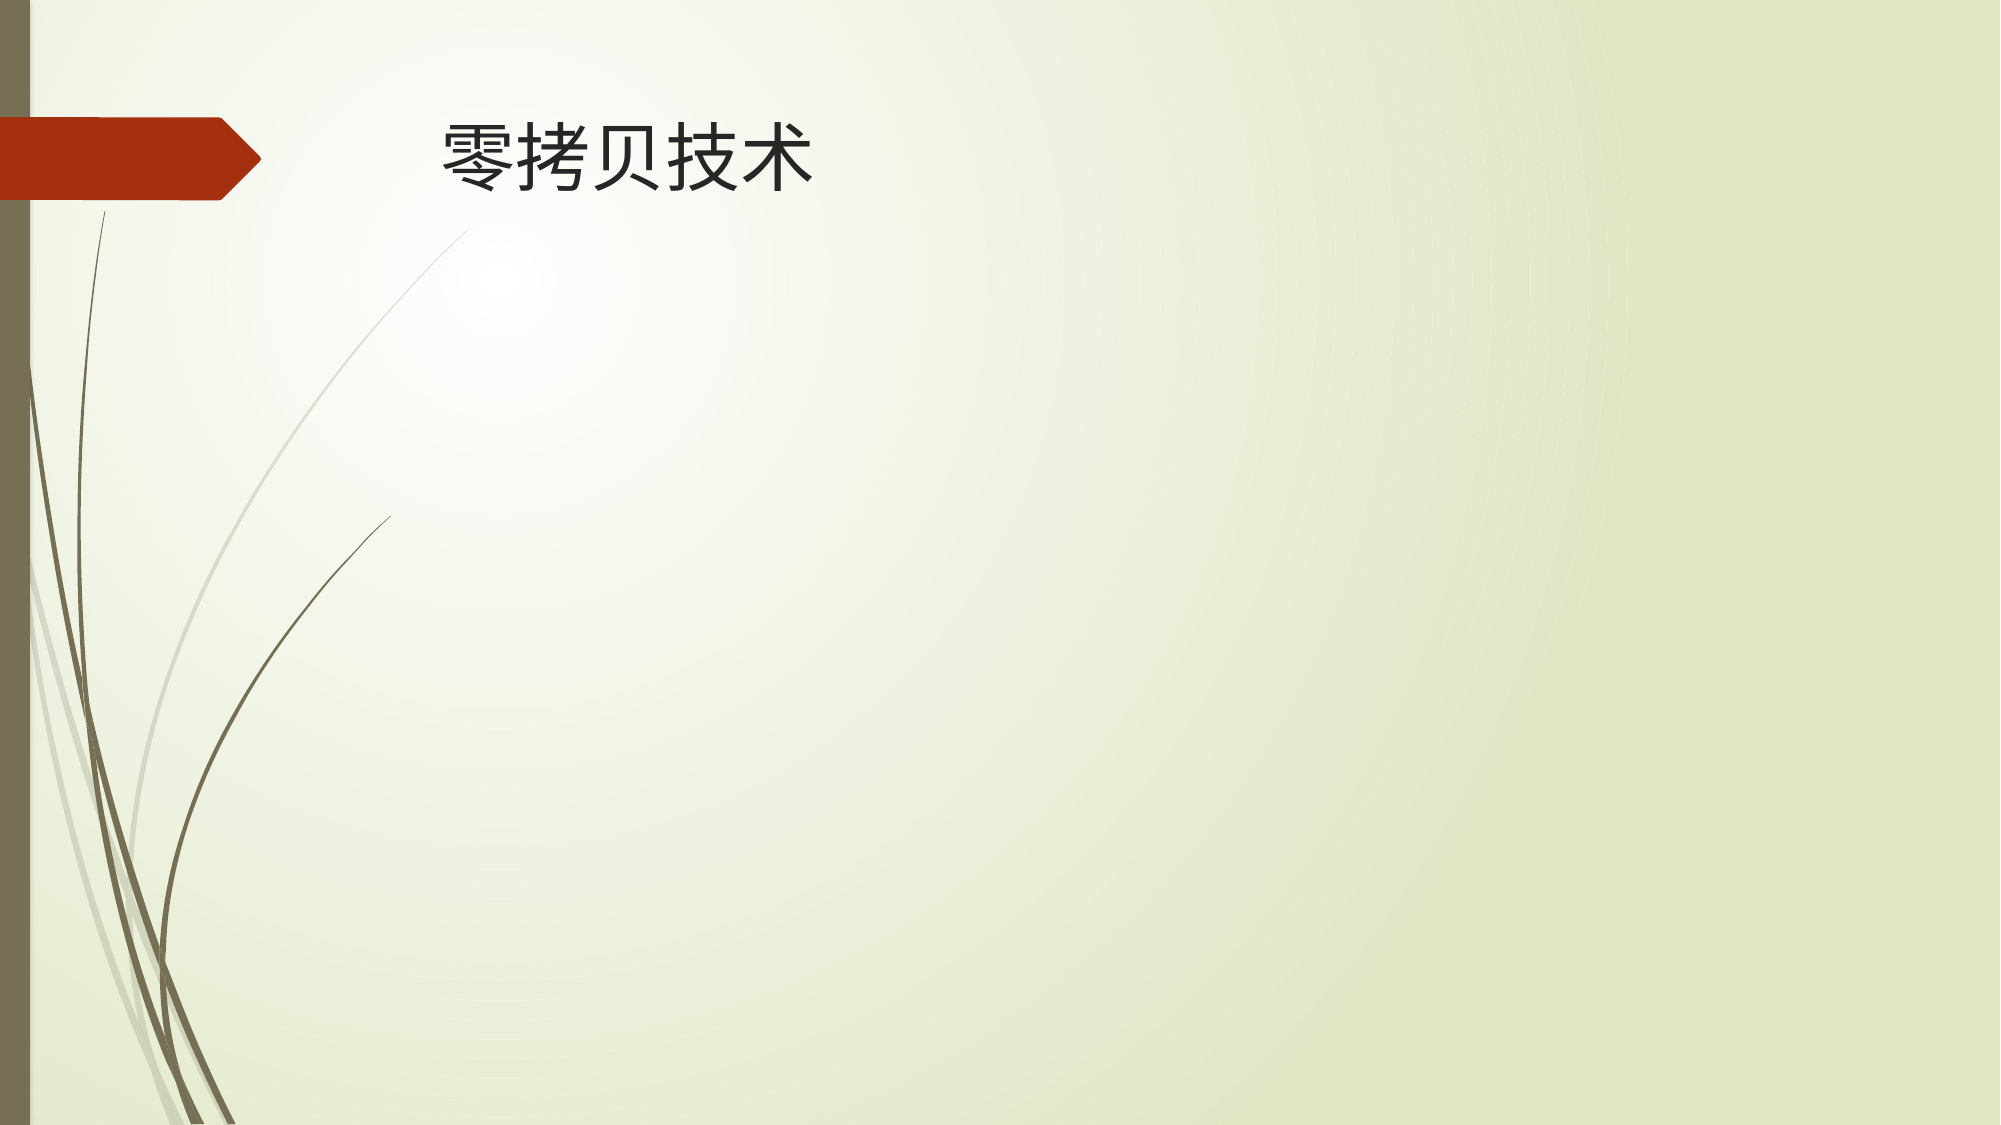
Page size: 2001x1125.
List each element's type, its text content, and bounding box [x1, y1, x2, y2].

title 零拷贝技术 [425, 102, 1888, 313]
